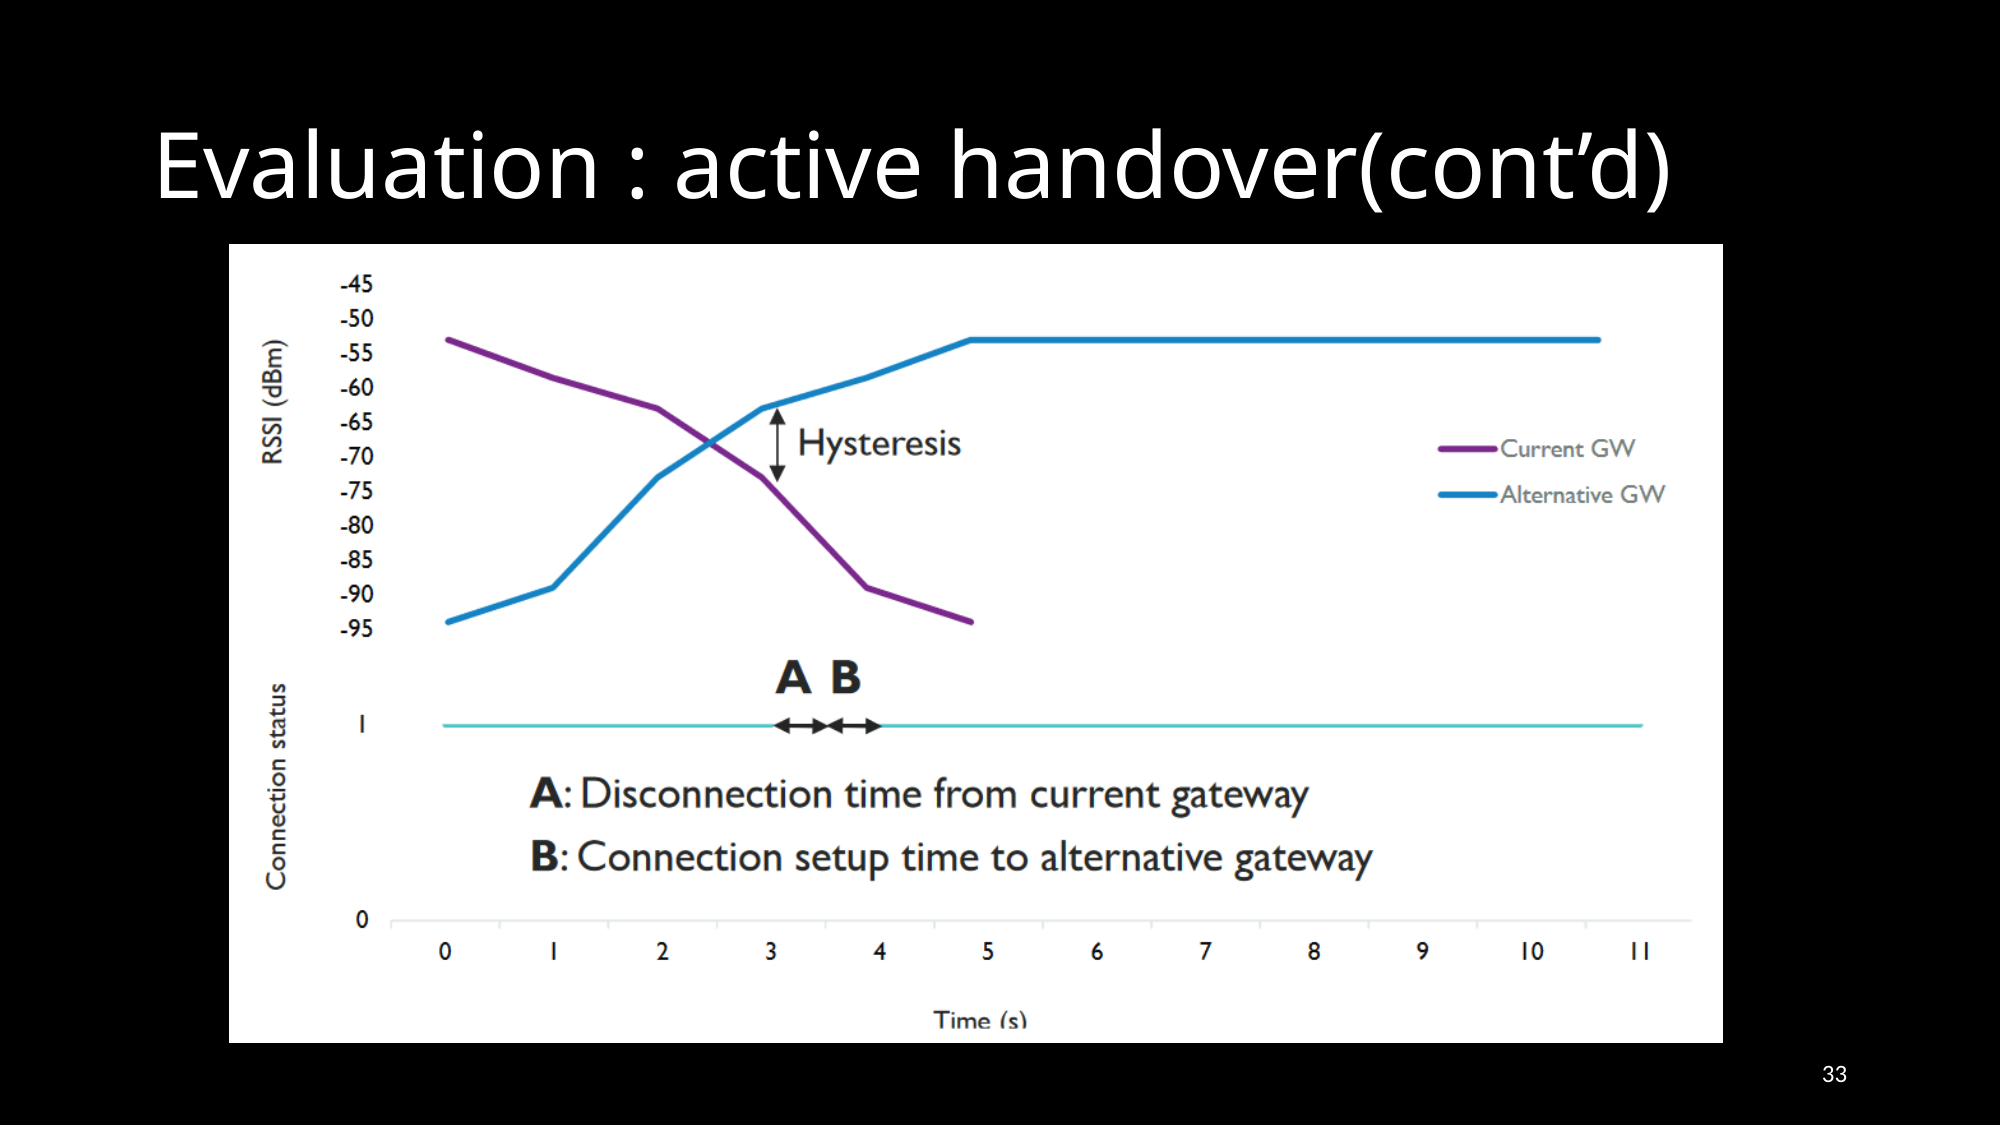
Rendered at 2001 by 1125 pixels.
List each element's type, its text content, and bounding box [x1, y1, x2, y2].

title Evaluation : active handover(cont’d) [137, 59, 1863, 278]
slide_number 33 [1412, 1042, 1863, 1103]
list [229, 244, 1723, 1043]
